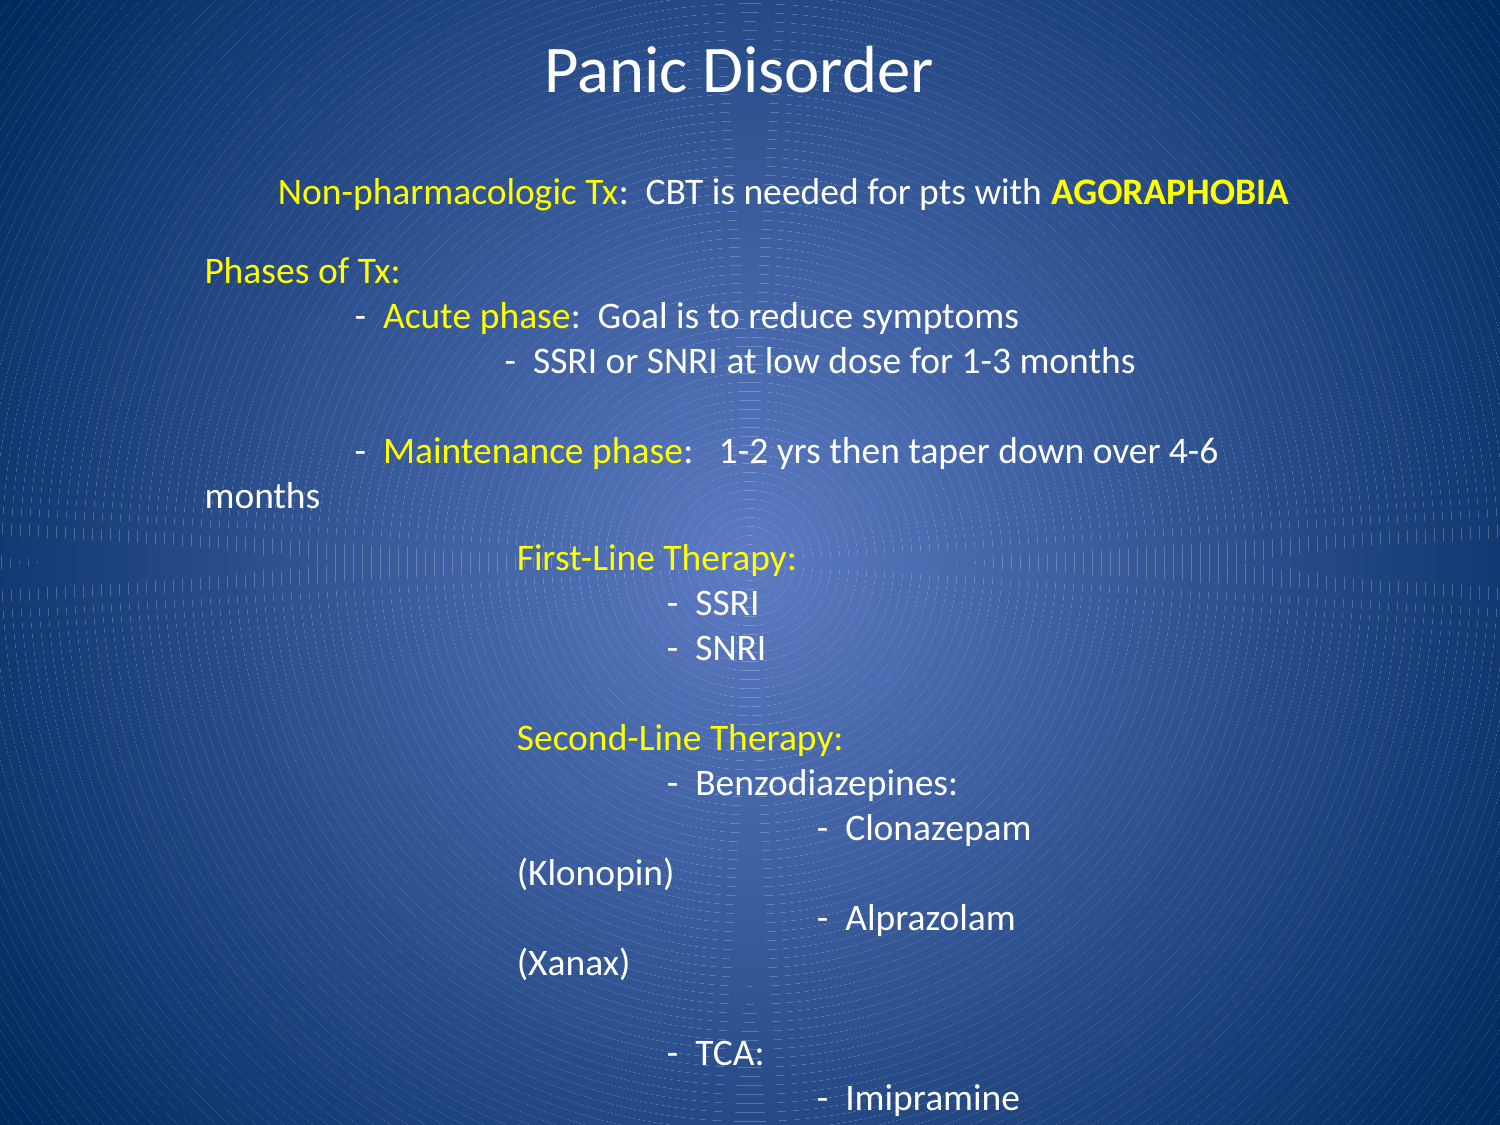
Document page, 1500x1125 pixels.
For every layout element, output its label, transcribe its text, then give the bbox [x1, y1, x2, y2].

text_box Non-pharmacologic Tx: CBT is needed for pts with AGORAPHOBIA [263, 160, 1317, 220]
text_box Phases of Tx: - Acute phase: Goal is to reduce symptoms - SSRI or SNRI at low dose for 1-3 months - Maintenance phase: 1-2 yrs then taper down over 4-6 months [189, 238, 1311, 524]
text_box First-Line Therapy: - SSRI - SNRI Second-Line Therapy: - Benzodiazepines: - Clonazepam (Klonopin) - Alprazolam (Xanax) - TCA: - Imipramine (Tofranil) [502, 525, 1115, 1125]
title Panic Disorder [364, 13, 1115, 118]
